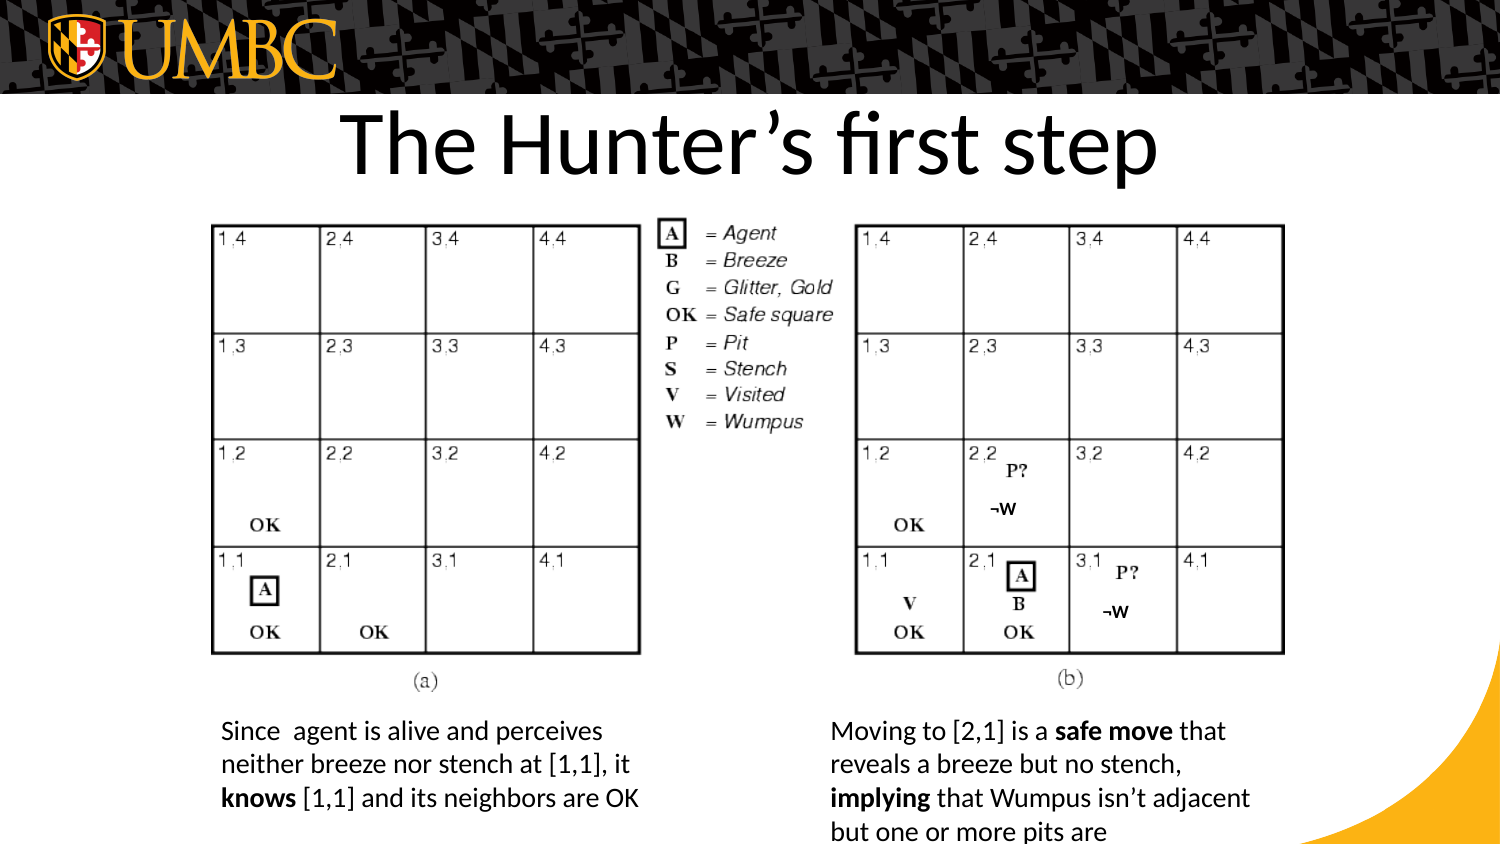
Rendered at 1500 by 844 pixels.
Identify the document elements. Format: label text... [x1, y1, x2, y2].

picture [210, 216, 1285, 692]
picture [0, 0, 1500, 94]
picture [1299, 639, 1500, 844]
title The Hunter’s first step [271, 67, 1229, 208]
text_box Since agent is alive and perceives neither breeze nor stench at [1,1], it knows [1,1] and its neighbors are OK [206, 704, 694, 821]
text_box Moving to [2,1] is a safe move that reveals a breeze but no stench, implying that Wumpus isn’t adjacent but one or more pits are [815, 704, 1304, 844]
